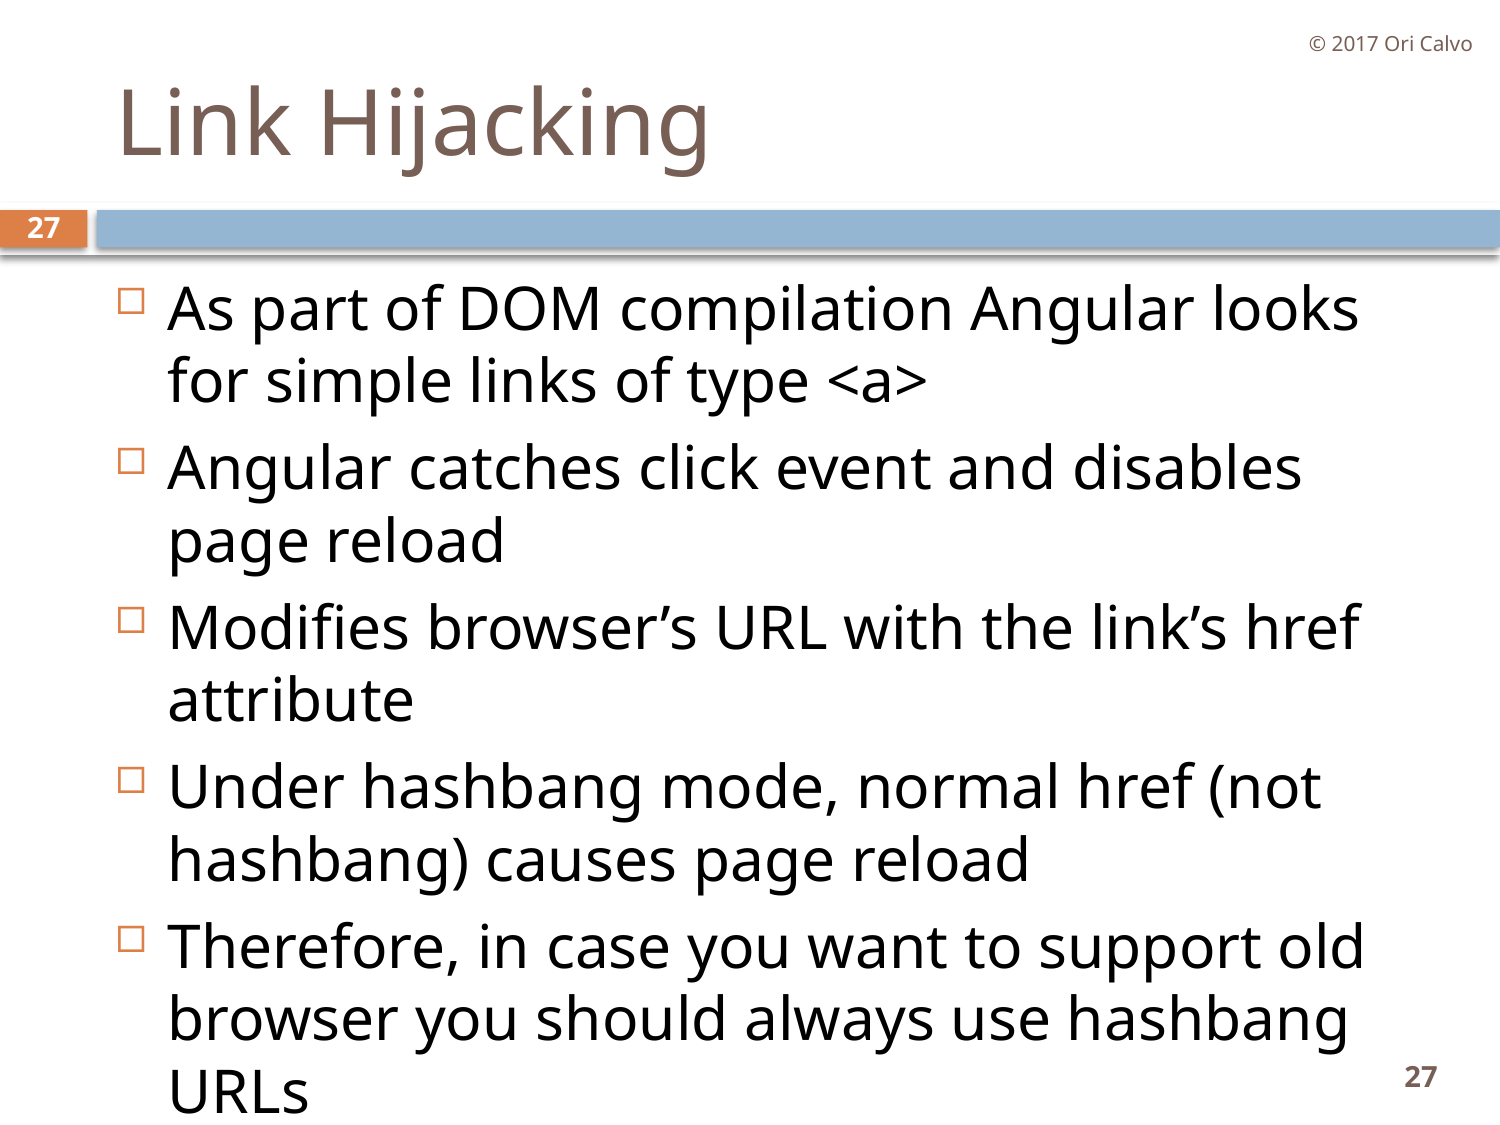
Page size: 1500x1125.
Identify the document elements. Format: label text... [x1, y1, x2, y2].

list As part of DOM compilation Angular looks for simple links of type <a> Angular catches click event and disables page reload Modifies browser’s URL with the link’s href attribute Under hashbang mode, normal href (not hashbang) causes page reload Therefore, in case you want to support old browser you should always use hashbang URLs [100, 262, 1438, 1000]
footer © 2017 Ori Calvo [1281, 0, 1500, 90]
slide_number 27 [0, 208, 88, 249]
title Link Hijacking [100, 37, 1438, 200]
